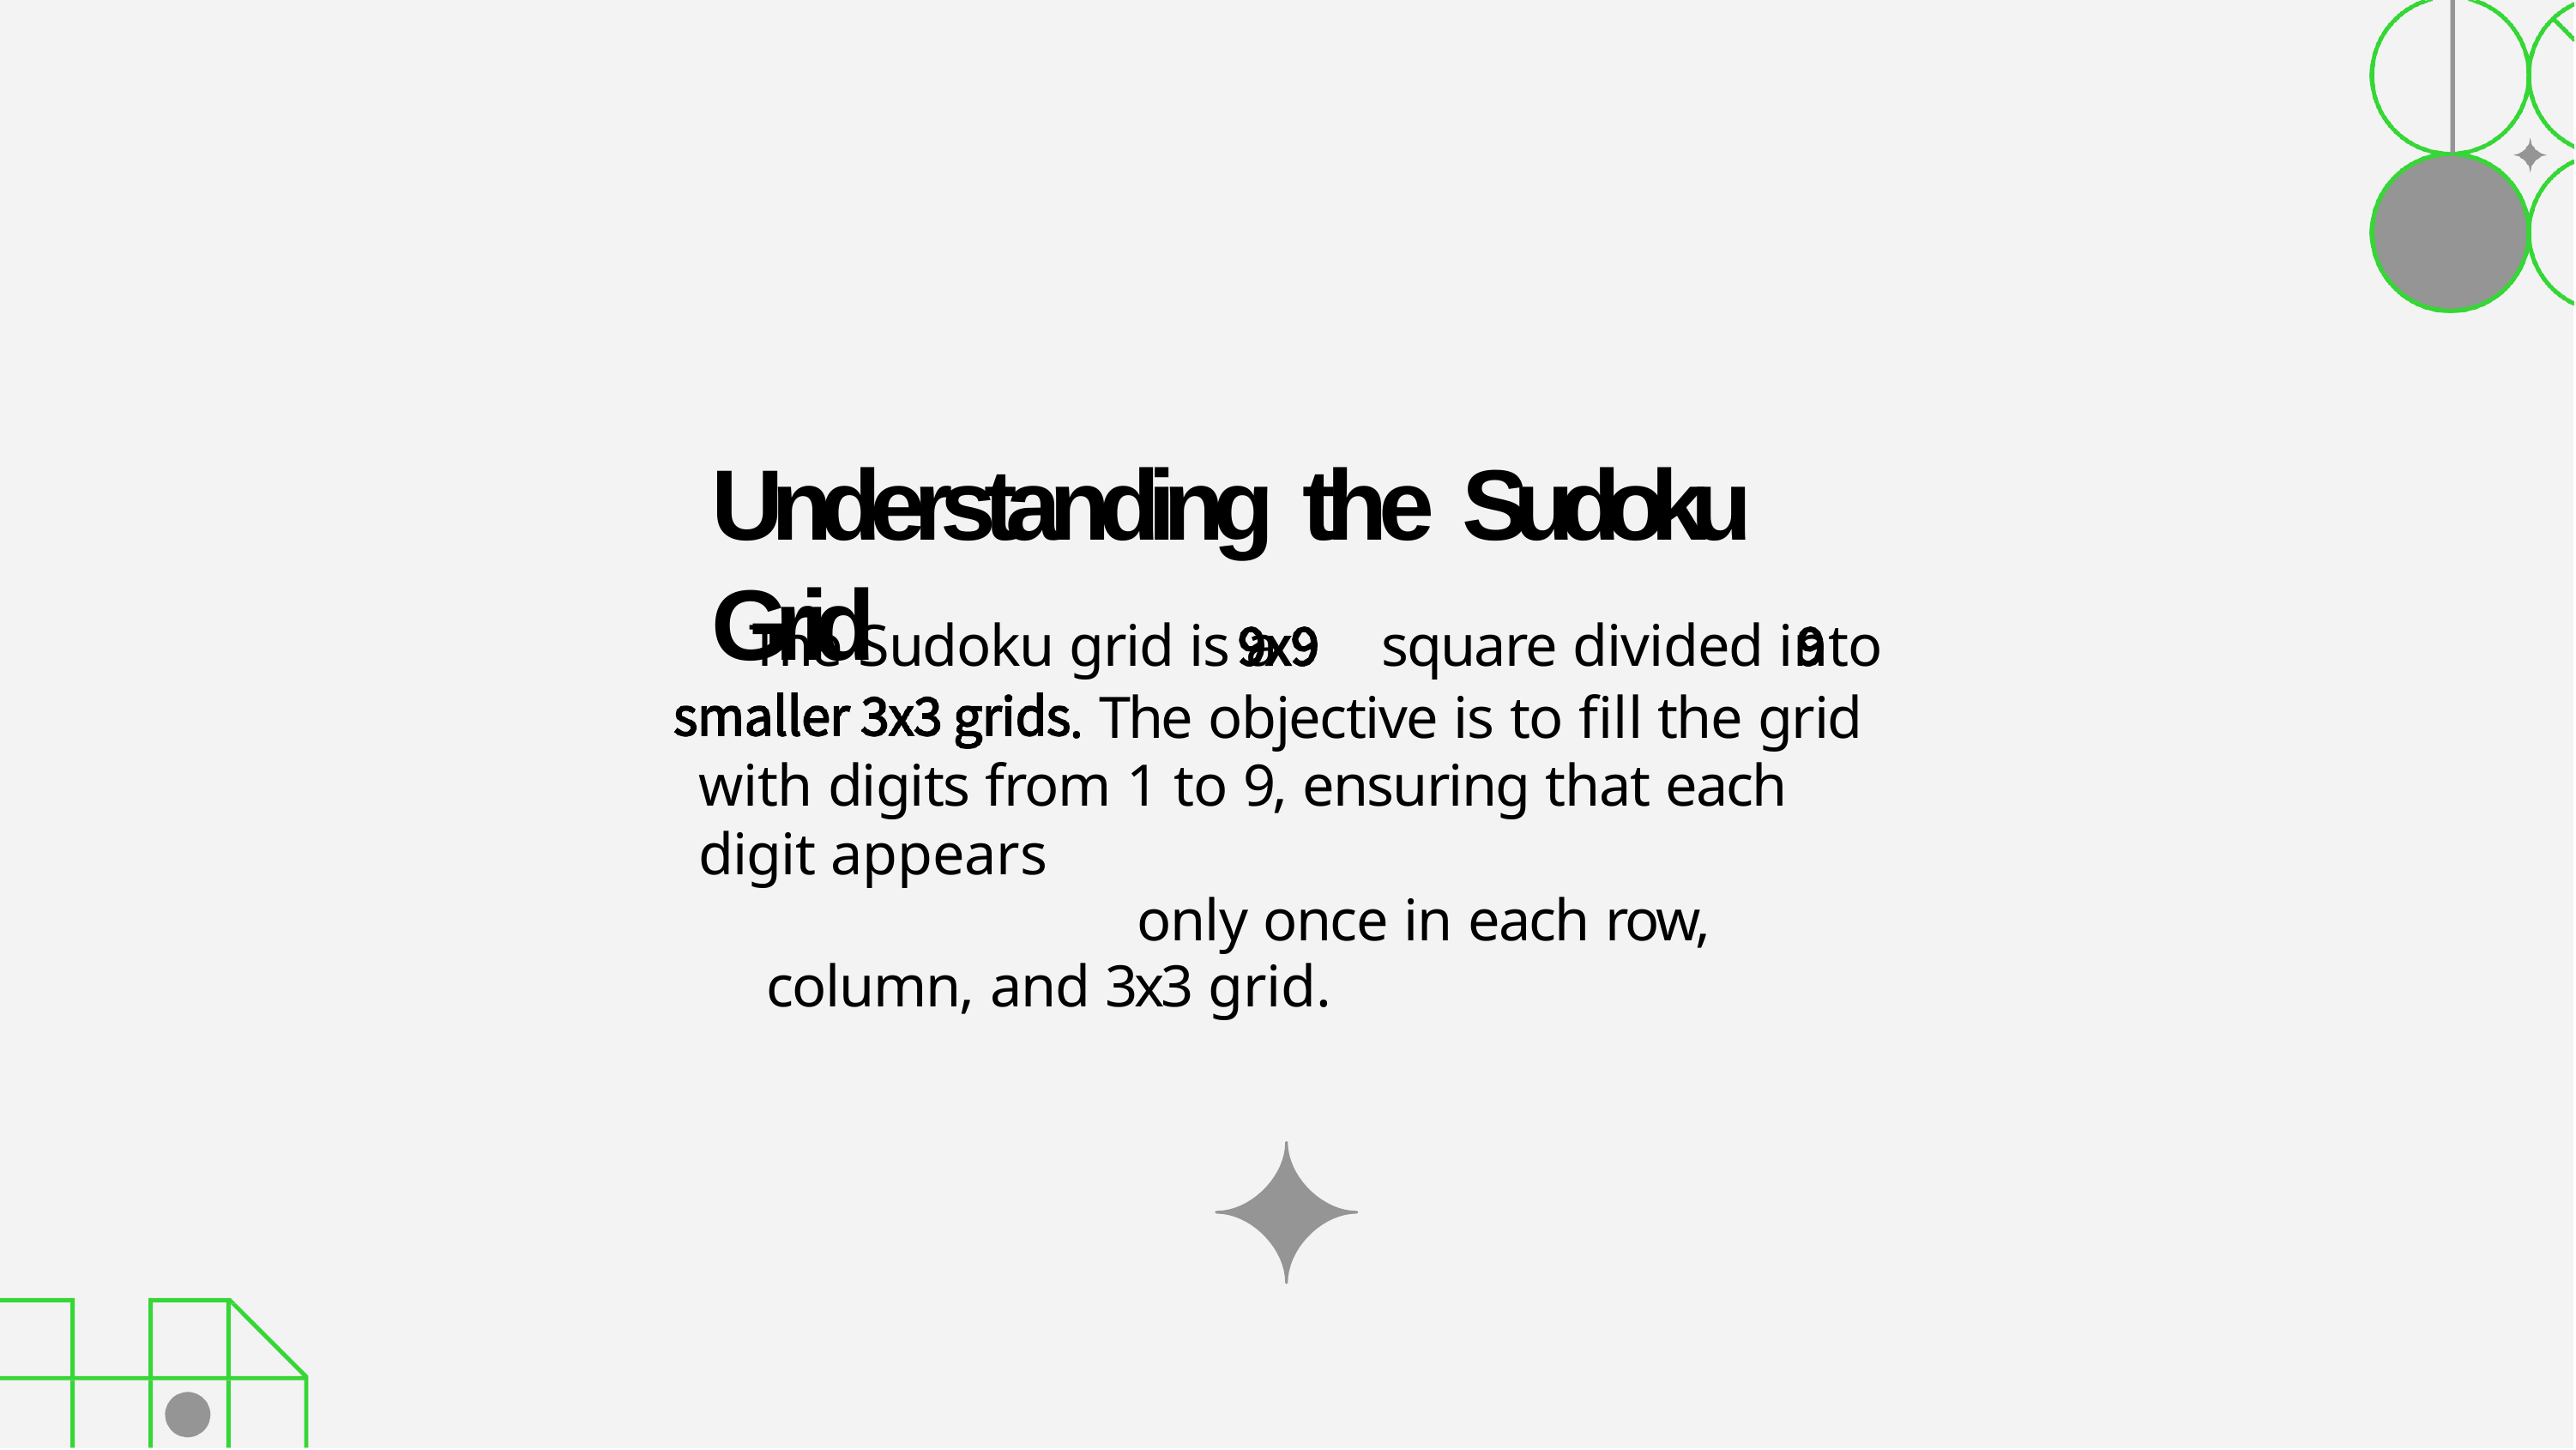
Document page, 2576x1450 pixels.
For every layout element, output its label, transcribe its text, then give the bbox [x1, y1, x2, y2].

picture [673, 692, 1070, 749]
title Understanding the Sudoku Grid [709, 438, 1866, 682]
text_box The Sudoku grid is a square divided into . The objective is to ﬁll the grid with digits from 1 to 9, ensuring that each digit appears only once in each row, column, and 3x3 grid. [697, 607, 1903, 1018]
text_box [1215, 1140, 1359, 1284]
picture [2368, 0, 2575, 313]
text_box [0, 1297, 309, 1448]
